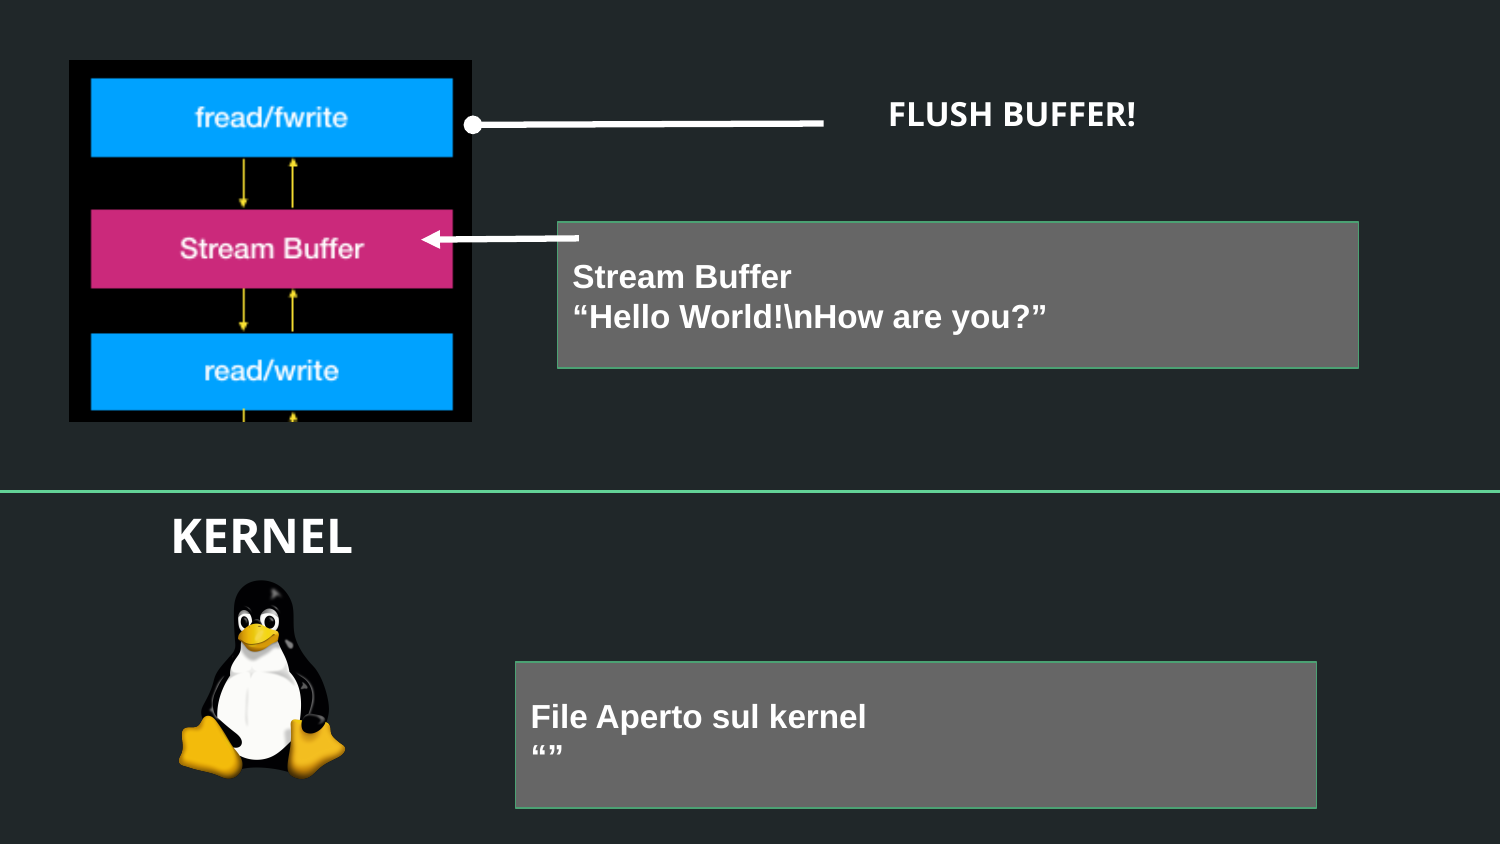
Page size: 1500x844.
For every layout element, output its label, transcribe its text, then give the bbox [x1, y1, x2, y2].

picture [162, 564, 363, 802]
text_box KERNEL [95, 490, 430, 582]
picture [69, 60, 472, 423]
text_box File Aperto sul kernel “” [515, 661, 1317, 809]
text_box Stream Buffer “Hello World!\nHow are you?” [557, 221, 1359, 369]
text_box FLUSH BUFFER! [823, 78, 1201, 169]
